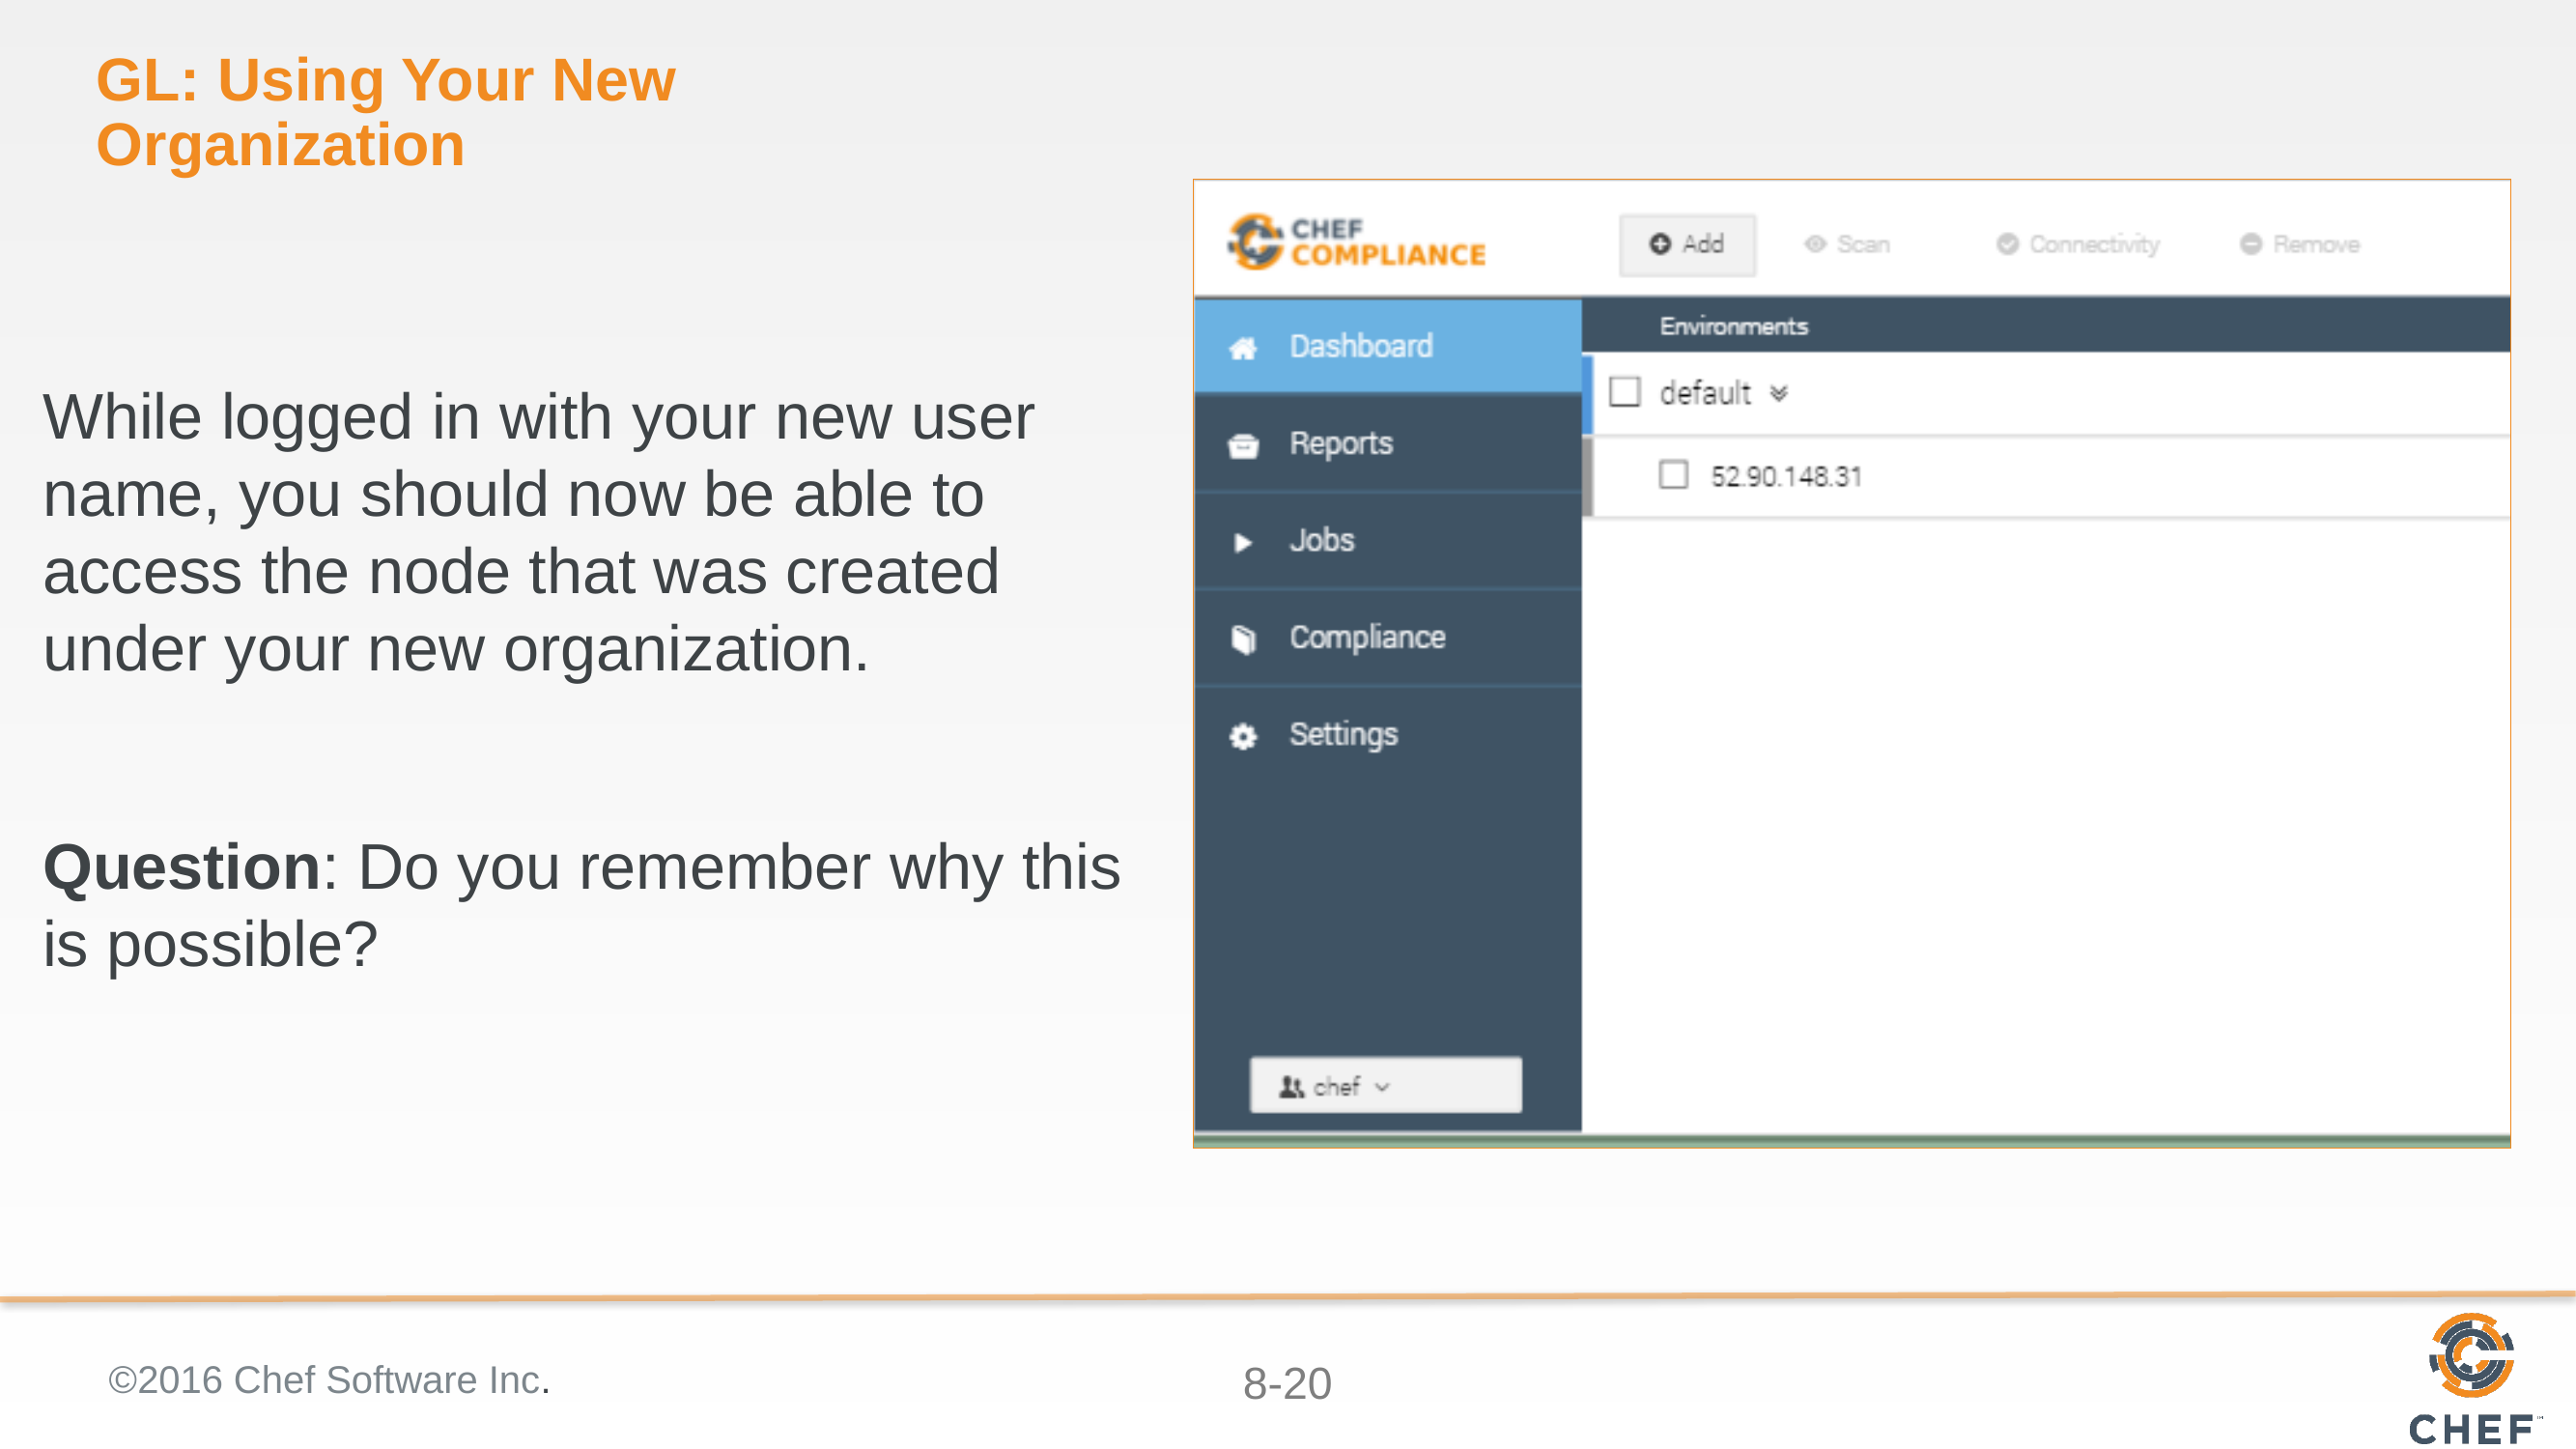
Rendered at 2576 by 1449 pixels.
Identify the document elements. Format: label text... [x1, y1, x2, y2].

picture [1192, 179, 2512, 1149]
list While logged in with your new user name, you should now be able to access the node that was created under your new organization. Question: Do you remember why this is possible? [42, 374, 1153, 1222]
title GL: Using Your New Organization [96, 48, 2463, 180]
picture [2399, 1297, 2551, 1449]
